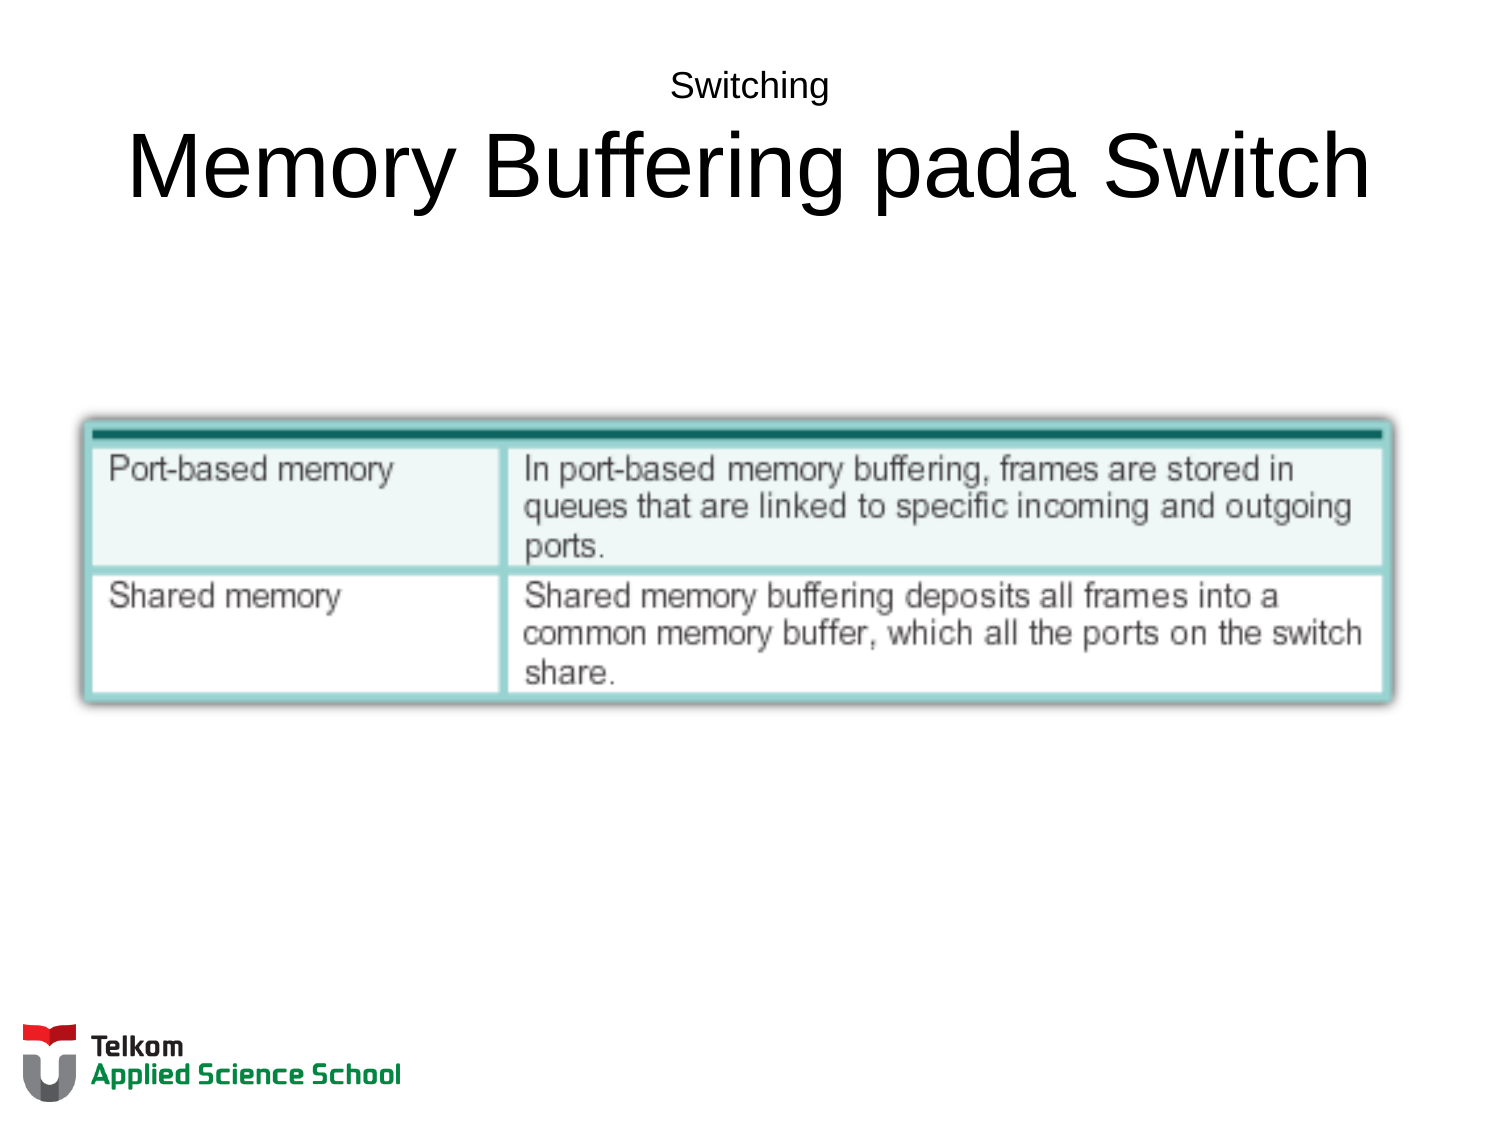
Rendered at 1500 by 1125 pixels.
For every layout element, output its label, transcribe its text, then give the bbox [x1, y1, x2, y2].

title Switching Memory Buffering pada Switch [75, 45, 1425, 233]
picture [38, 389, 1422, 759]
picture [23, 1024, 400, 1102]
